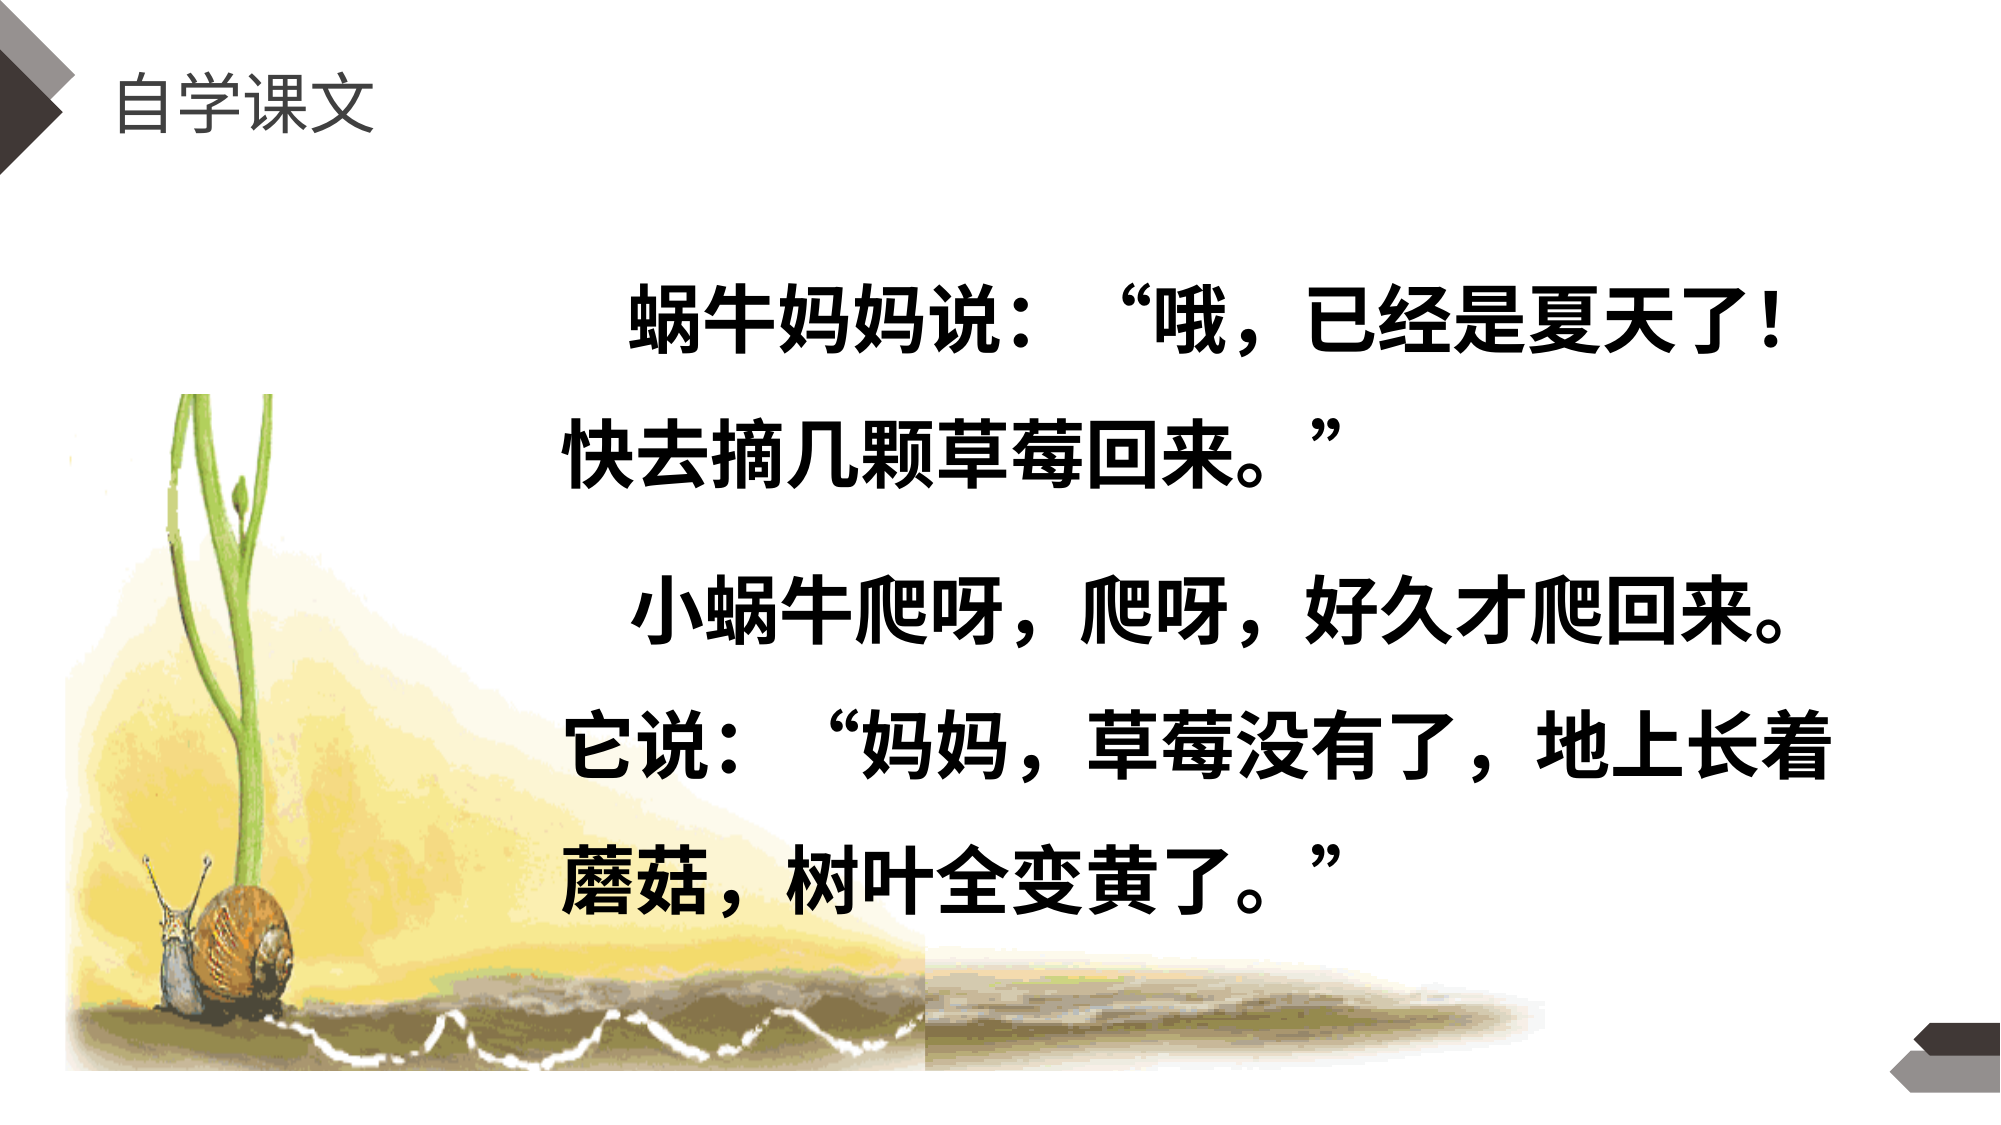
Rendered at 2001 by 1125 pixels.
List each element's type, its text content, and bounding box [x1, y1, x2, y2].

text_box 蜗牛妈妈说：“哦，已经是夏天了！快去摘几颗草莓回来。” 小蜗牛爬呀，爬呀，好久才爬回来。它说：“妈妈，草莓没有了，地上长着蘑菇，树叶全变黄了。” [507, 220, 1858, 963]
text_box 自学课文 [94, 54, 772, 150]
picture [65, 394, 1551, 1071]
